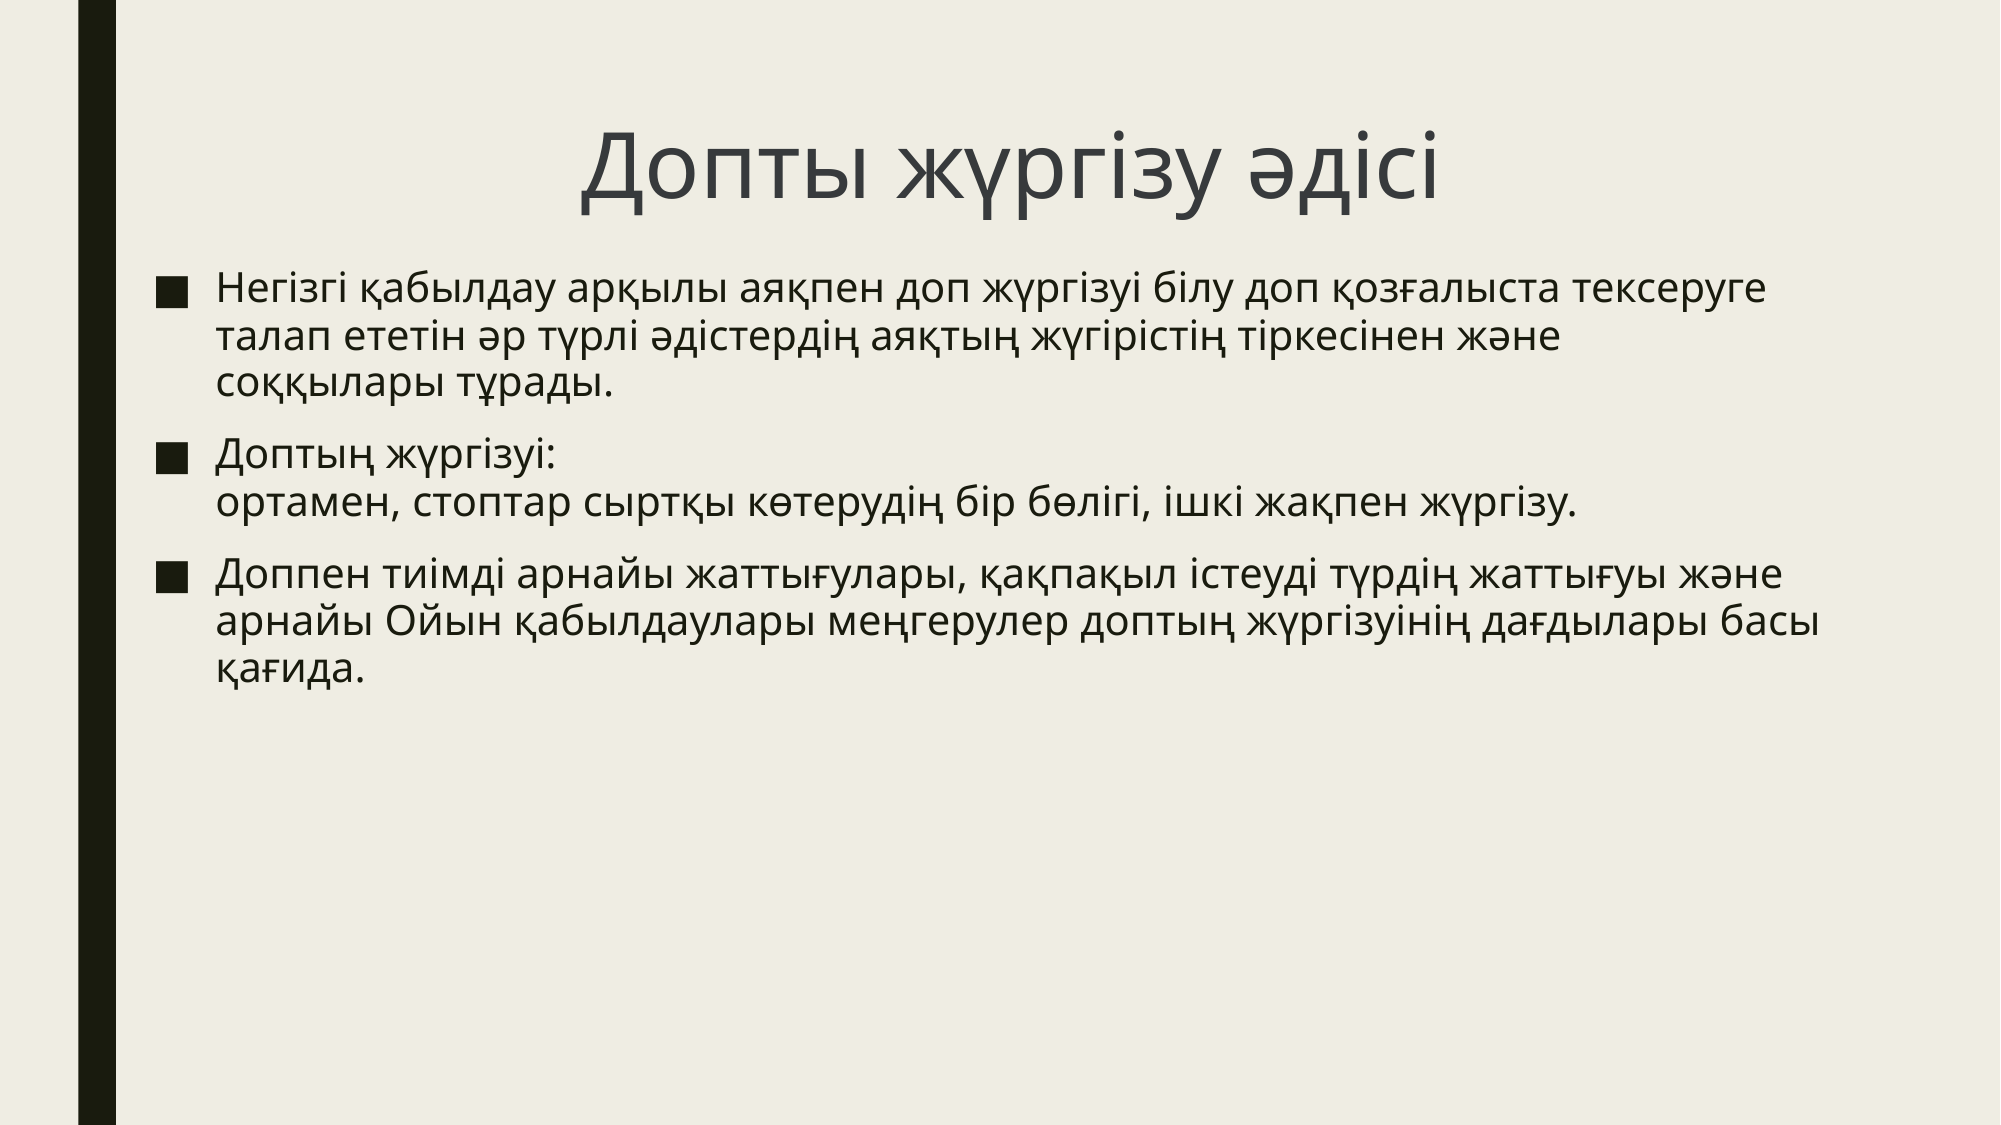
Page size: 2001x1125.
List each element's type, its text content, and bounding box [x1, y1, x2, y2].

title Допты жүргізу әдісі [225, 112, 1800, 257]
list Негiзгi қабылдау арқылы аяқпен доп жүргiзуi бiлу доп қозғалыста тексеруге талап ететiн әр түрлi әдiстердiң аяқтың жүгiрiстiң тiркесiнен және соққылары тұрады. Доптың жүргiзуi: ортамен, стоптар сыртқы көтерудiң бiр бөлiгi, iшкi жақпен жүргізу. Доппен тиiмдi арнайы жаттығулары, қақпақыл iстеудi түрдiң жаттығуы және арнайы Ойын қабылдаулары меңгерулер доптың жүргiзуiнiң дағдылары басы қағида. [137, 257, 1863, 1014]
